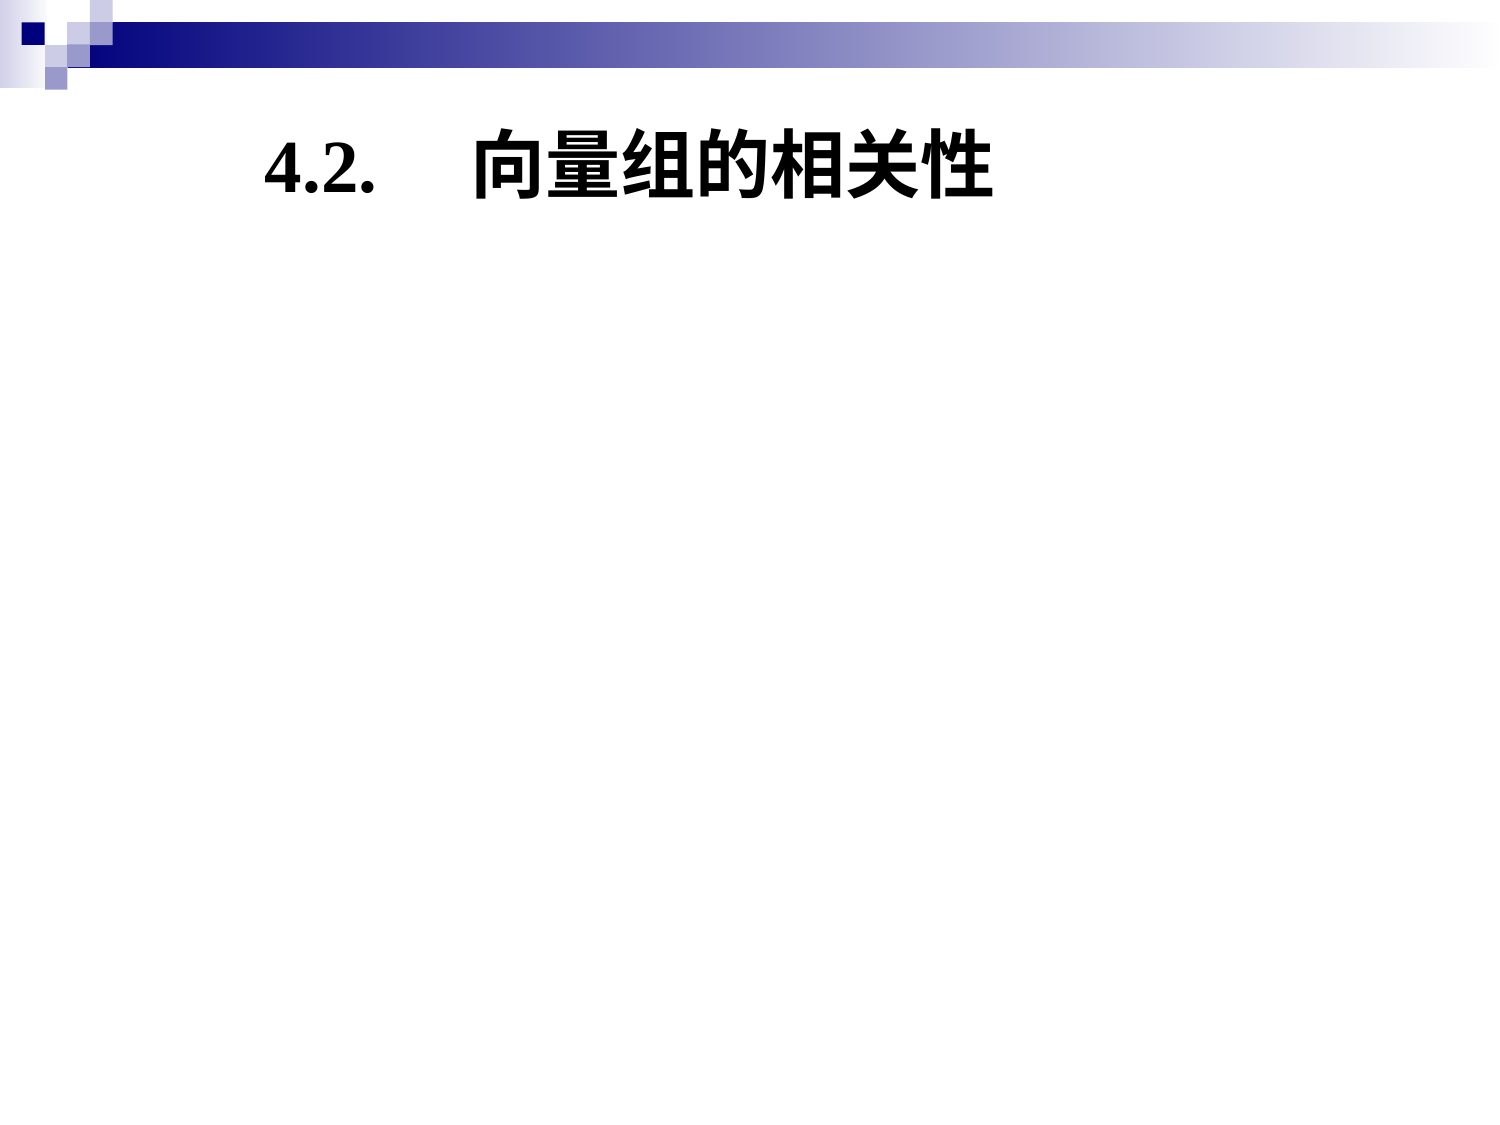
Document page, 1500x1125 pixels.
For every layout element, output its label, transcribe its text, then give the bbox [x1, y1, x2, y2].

title 4.2. 向量组的相关性 [249, 49, 1500, 276]
